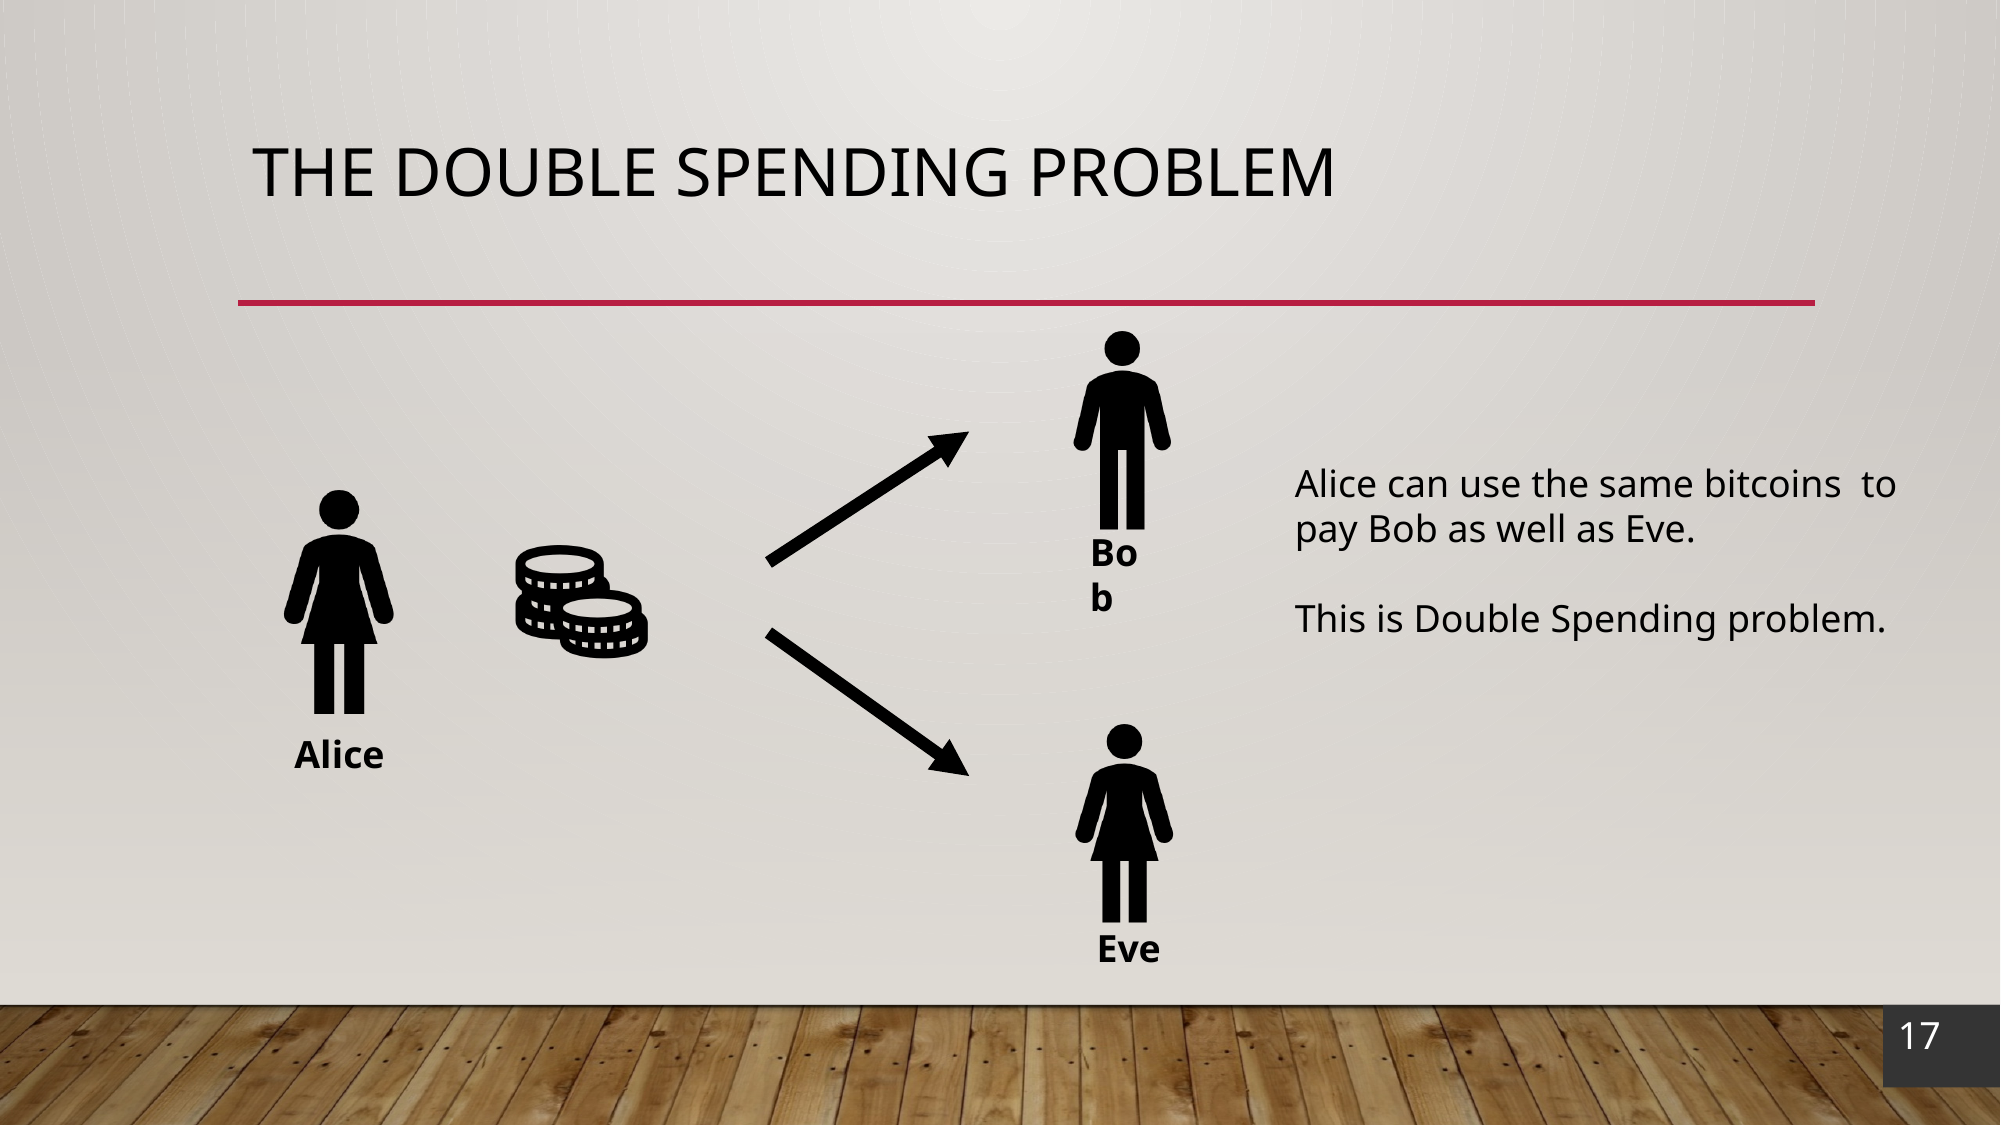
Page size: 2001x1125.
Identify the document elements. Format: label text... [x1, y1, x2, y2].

picture [502, 526, 654, 677]
picture [0, 1005, 2000, 1125]
text_box Eve [1081, 930, 1176, 978]
picture [1018, 717, 1231, 930]
text_box Alice [279, 723, 424, 784]
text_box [768, 632, 970, 777]
text_box Alice can use the same bitcoins to pay Bob as well as Eve. This is Double Spending problem. [1280, 452, 1913, 647]
text_box Bob [1075, 536, 1177, 626]
slide_number 17 [1883, 1004, 2000, 1088]
picture [1015, 323, 1228, 536]
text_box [768, 431, 970, 563]
title The Double Spending problem [238, 131, 1814, 305]
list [219, 482, 458, 721]
